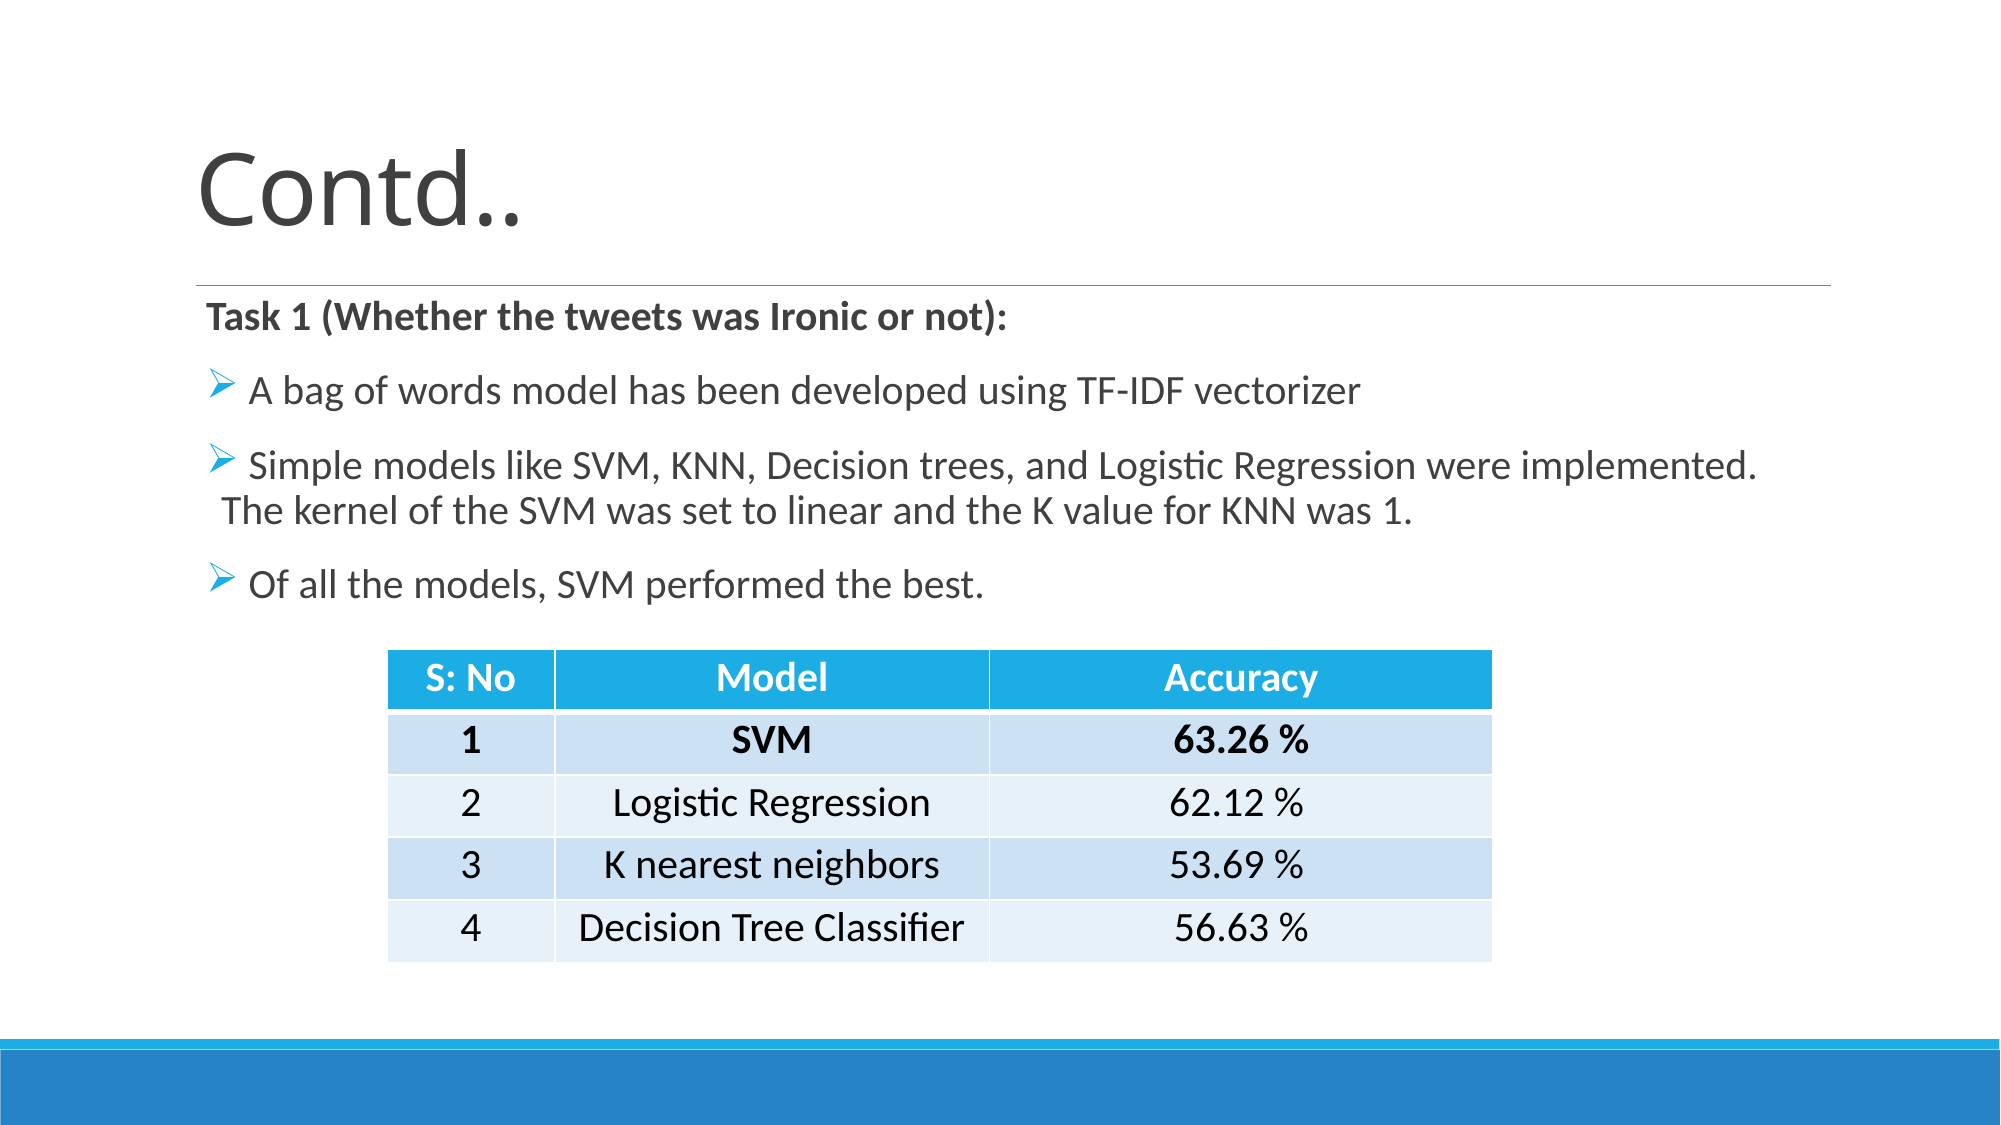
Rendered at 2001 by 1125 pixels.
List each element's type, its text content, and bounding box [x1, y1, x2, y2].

table_cell 56.63 % [990, 901, 1492, 962]
table_cell K nearest neighbors [556, 838, 989, 899]
title Contd.. [180, 47, 1830, 254]
table_header S: No [388, 650, 554, 709]
table_cell Logistic Regression [556, 776, 989, 836]
table_cell 1 [388, 715, 554, 774]
table_cell 53.69 % [990, 838, 1492, 899]
table_header Model [556, 650, 989, 709]
list Task 1 (Whether the tweets was Ironic or not): A bag of words model has been developed using TF-IDF vectorizer Simple models like SVM, KNN, Decision trees, and Logistic Regression were implemented. The kernel of the SVM was set to linear and the K value for KNN was 1. Of all the models, SVM performed the best. [206, 287, 1830, 1037]
table_cell 4 [388, 901, 554, 962]
table_header Accuracy [990, 650, 1492, 709]
table_cell SVM [556, 715, 989, 774]
table_cell 63.26 % [990, 715, 1492, 774]
table_cell 62.12 % [990, 776, 1492, 836]
table_cell Decision Tree Classifier [556, 901, 989, 962]
table_cell 2 [388, 776, 554, 836]
table_cell 3 [388, 838, 554, 899]
